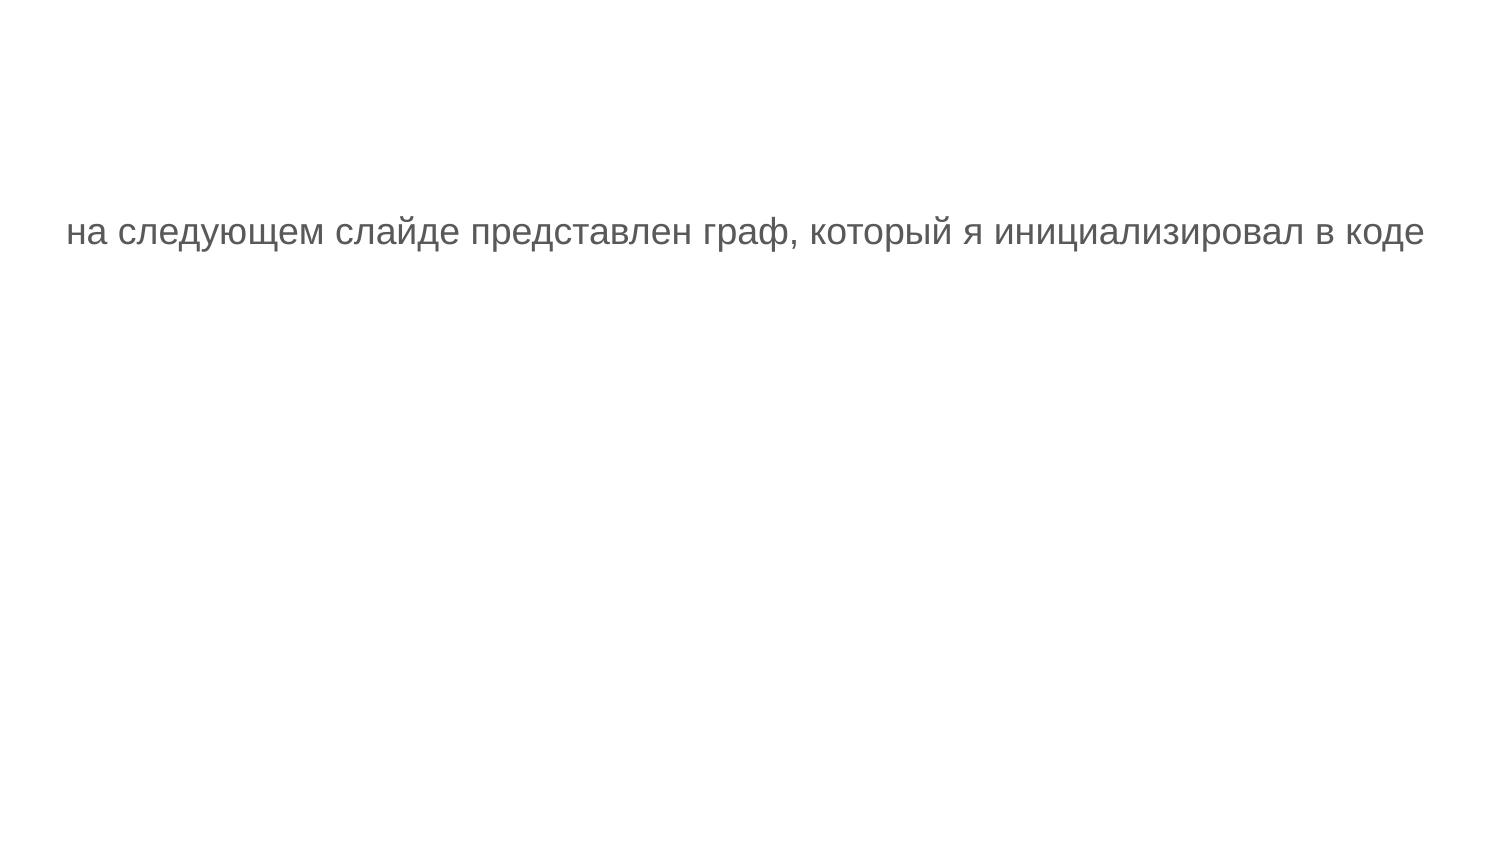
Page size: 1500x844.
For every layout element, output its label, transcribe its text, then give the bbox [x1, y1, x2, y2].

list на следующем слайде представлен граф, который я инициализировал в коде [51, 189, 1449, 750]
